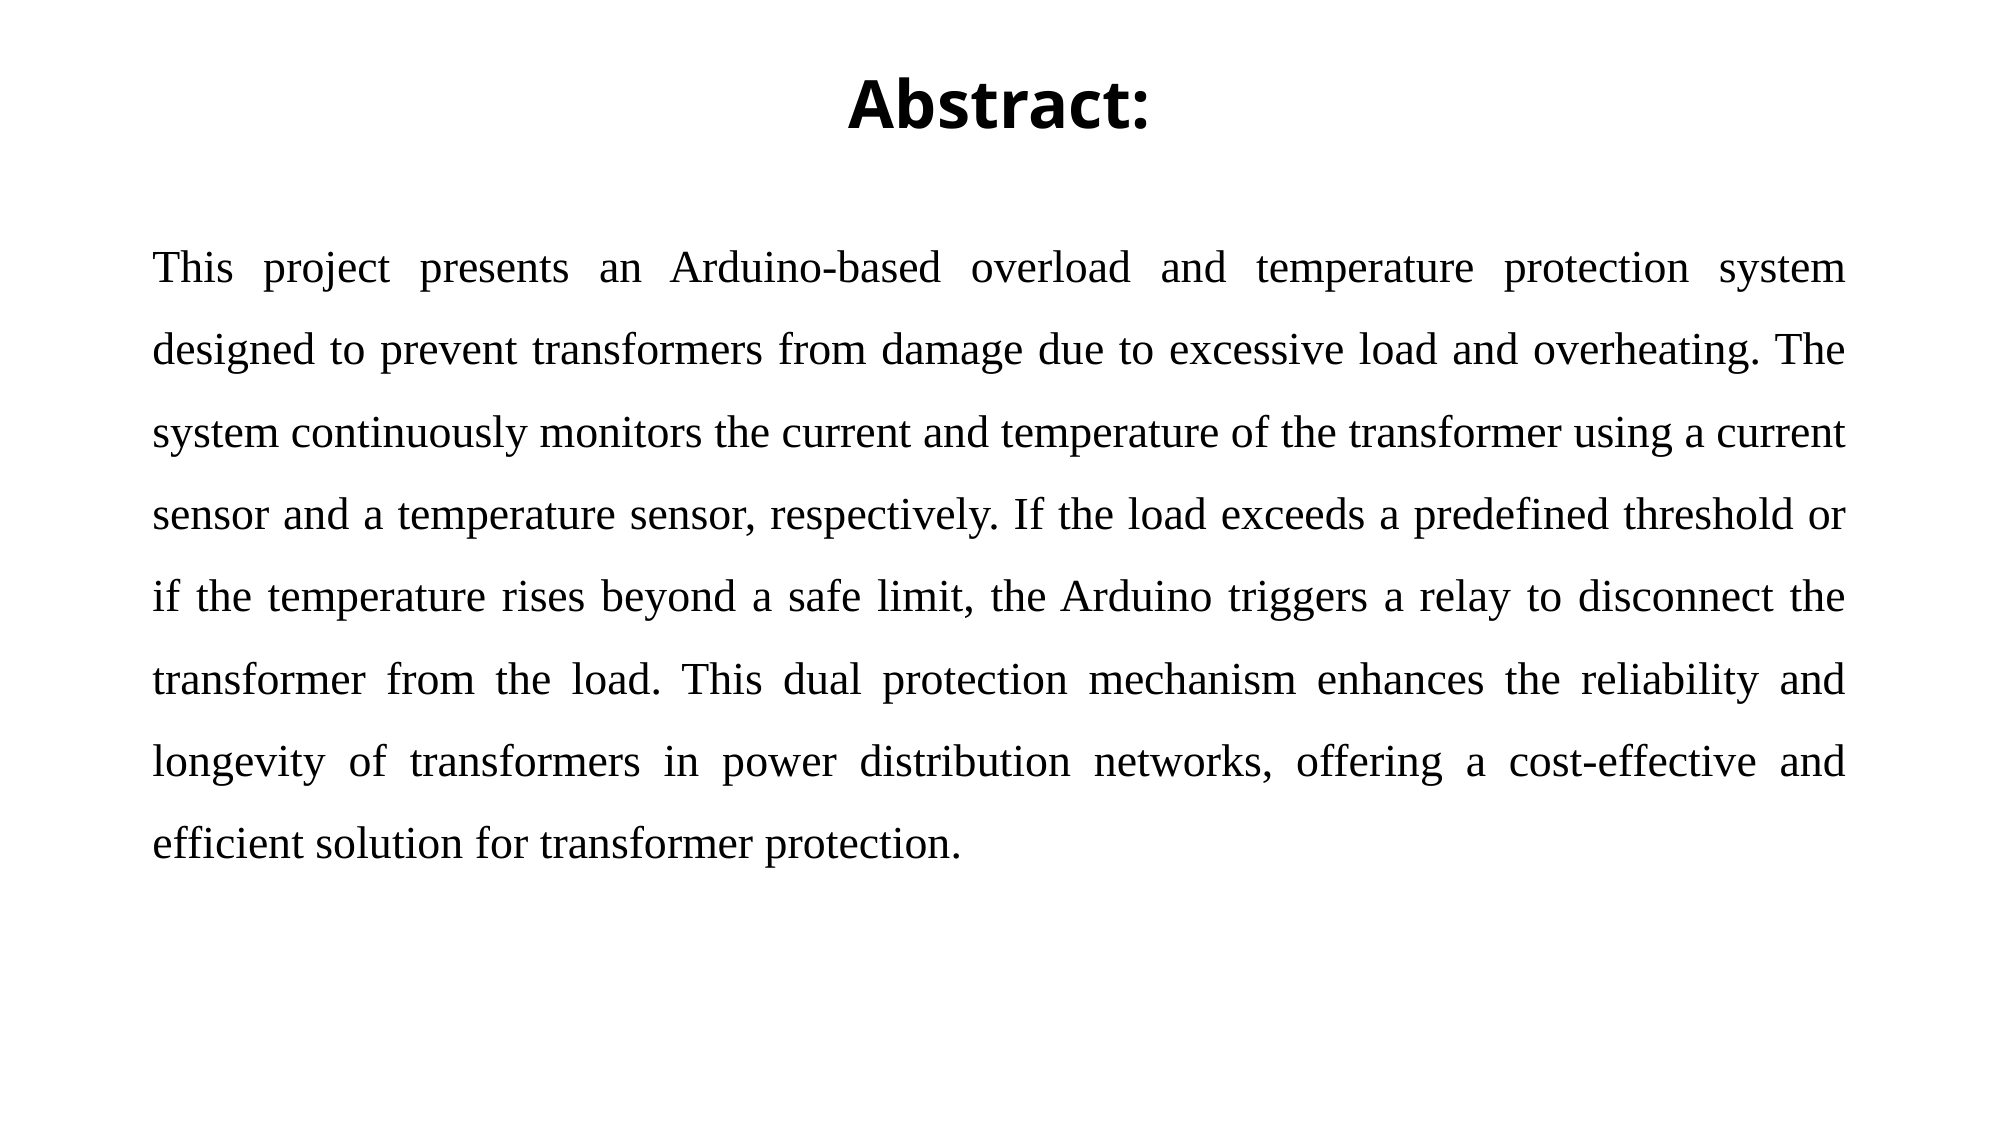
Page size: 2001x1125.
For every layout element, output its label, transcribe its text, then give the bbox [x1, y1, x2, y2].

list This project presents an Arduino-based overload and temperature protection system designed to prevent transformers from damage due to excessive load and overheating. The system continuously monitors the current and temperature of the transformer using a current sensor and a temperature sensor, respectively. If the load exceeds a predefined threshold or if the temperature rises beyond a safe limit, the Arduino triggers a relay to disconnect the transformer from the load. This dual protection mechanism enhances the reliability and longevity of transformers in power distribution networks, offering a cost-effective and efficient solution for transformer protection. [137, 201, 1863, 1014]
title Abstract: [137, 59, 1863, 155]
